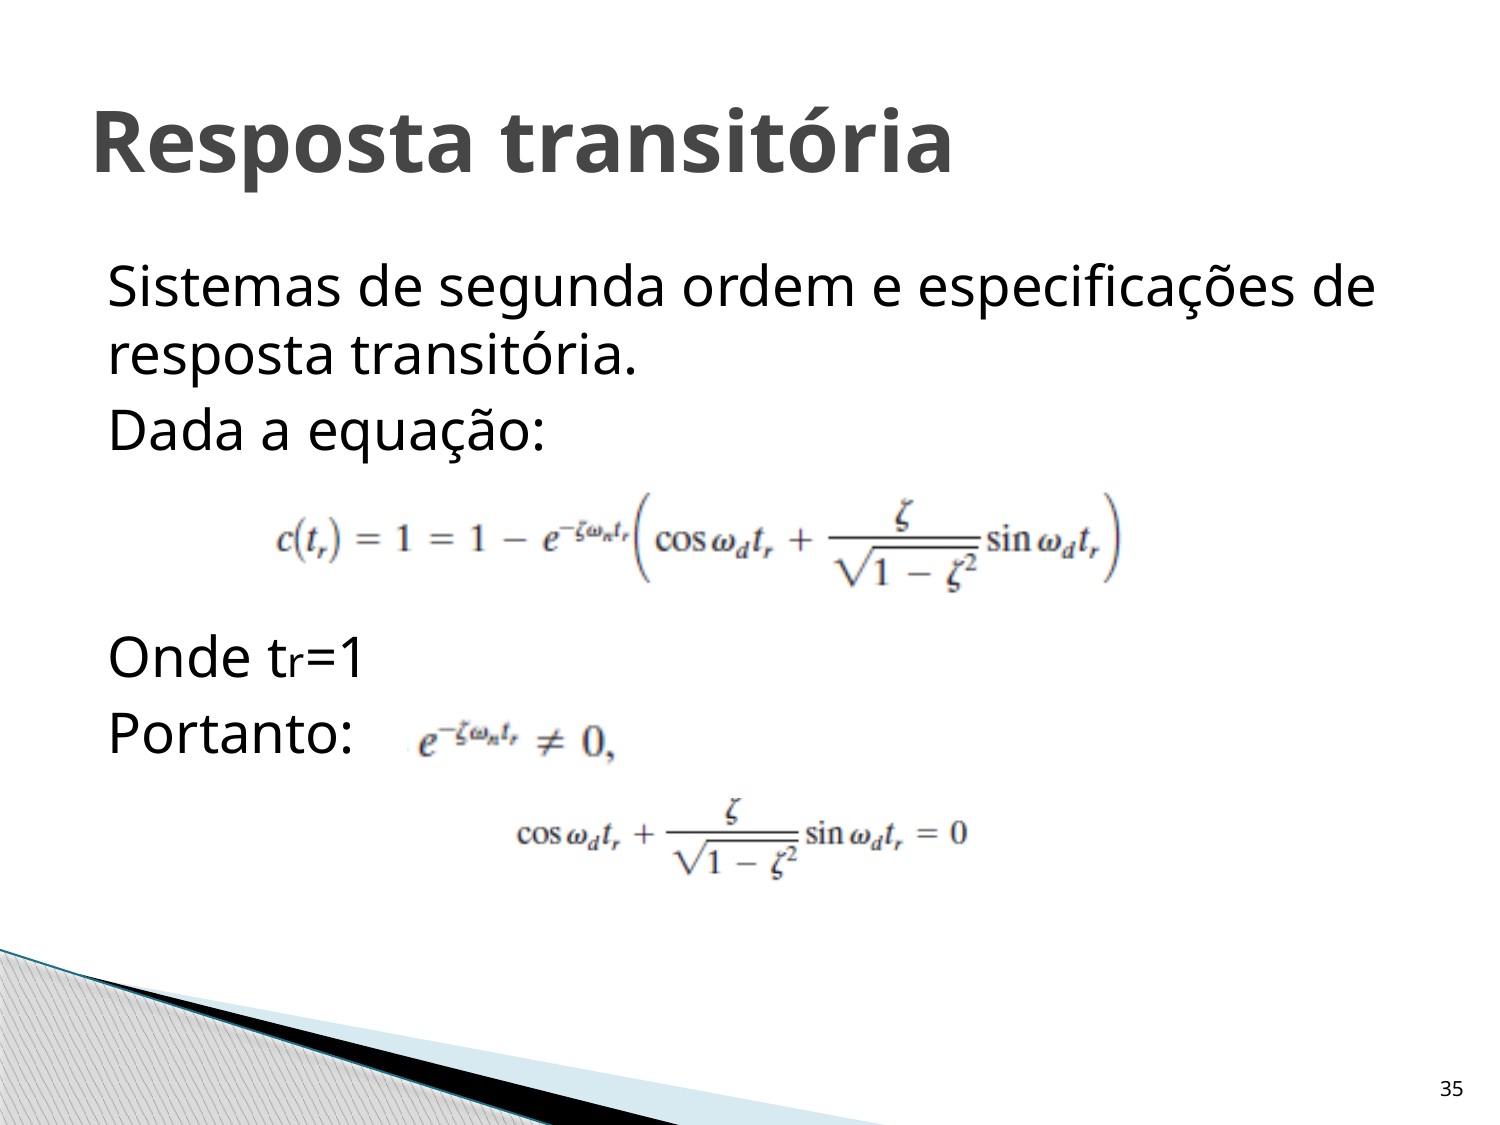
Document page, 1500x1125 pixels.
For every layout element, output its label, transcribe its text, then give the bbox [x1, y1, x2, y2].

title Resposta transitória [75, 45, 1425, 233]
picture [489, 798, 1001, 894]
picture [241, 481, 1168, 615]
list Sistemas de segunda ordem e especificações de resposta transitória. Dada a equação: Onde tr=1 Portanto: [75, 243, 1425, 986]
slide_number 35 [1418, 1051, 1479, 1112]
picture [407, 683, 621, 794]
